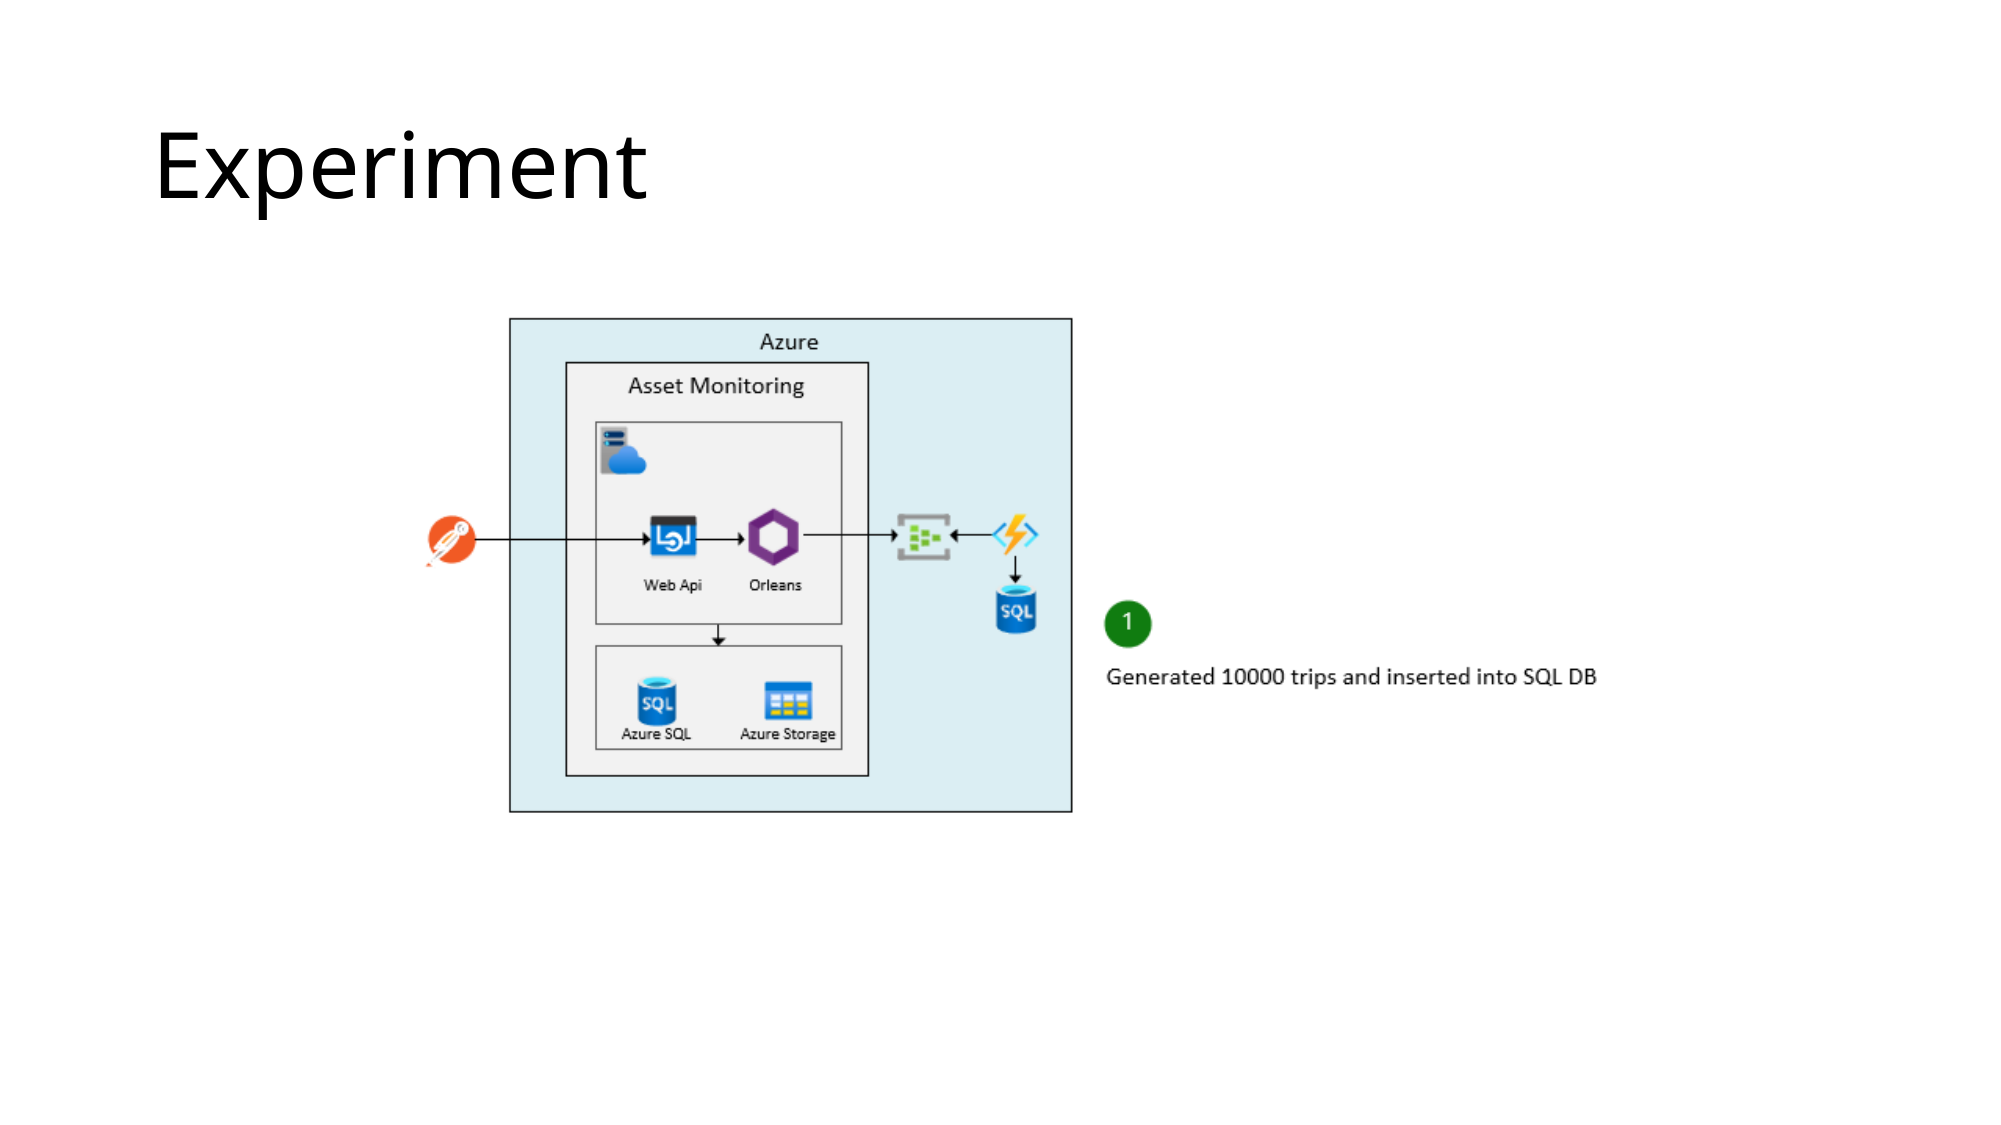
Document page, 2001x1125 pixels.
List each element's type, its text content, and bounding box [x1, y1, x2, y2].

title Experiment [137, 59, 1863, 278]
picture [353, 262, 1647, 863]
